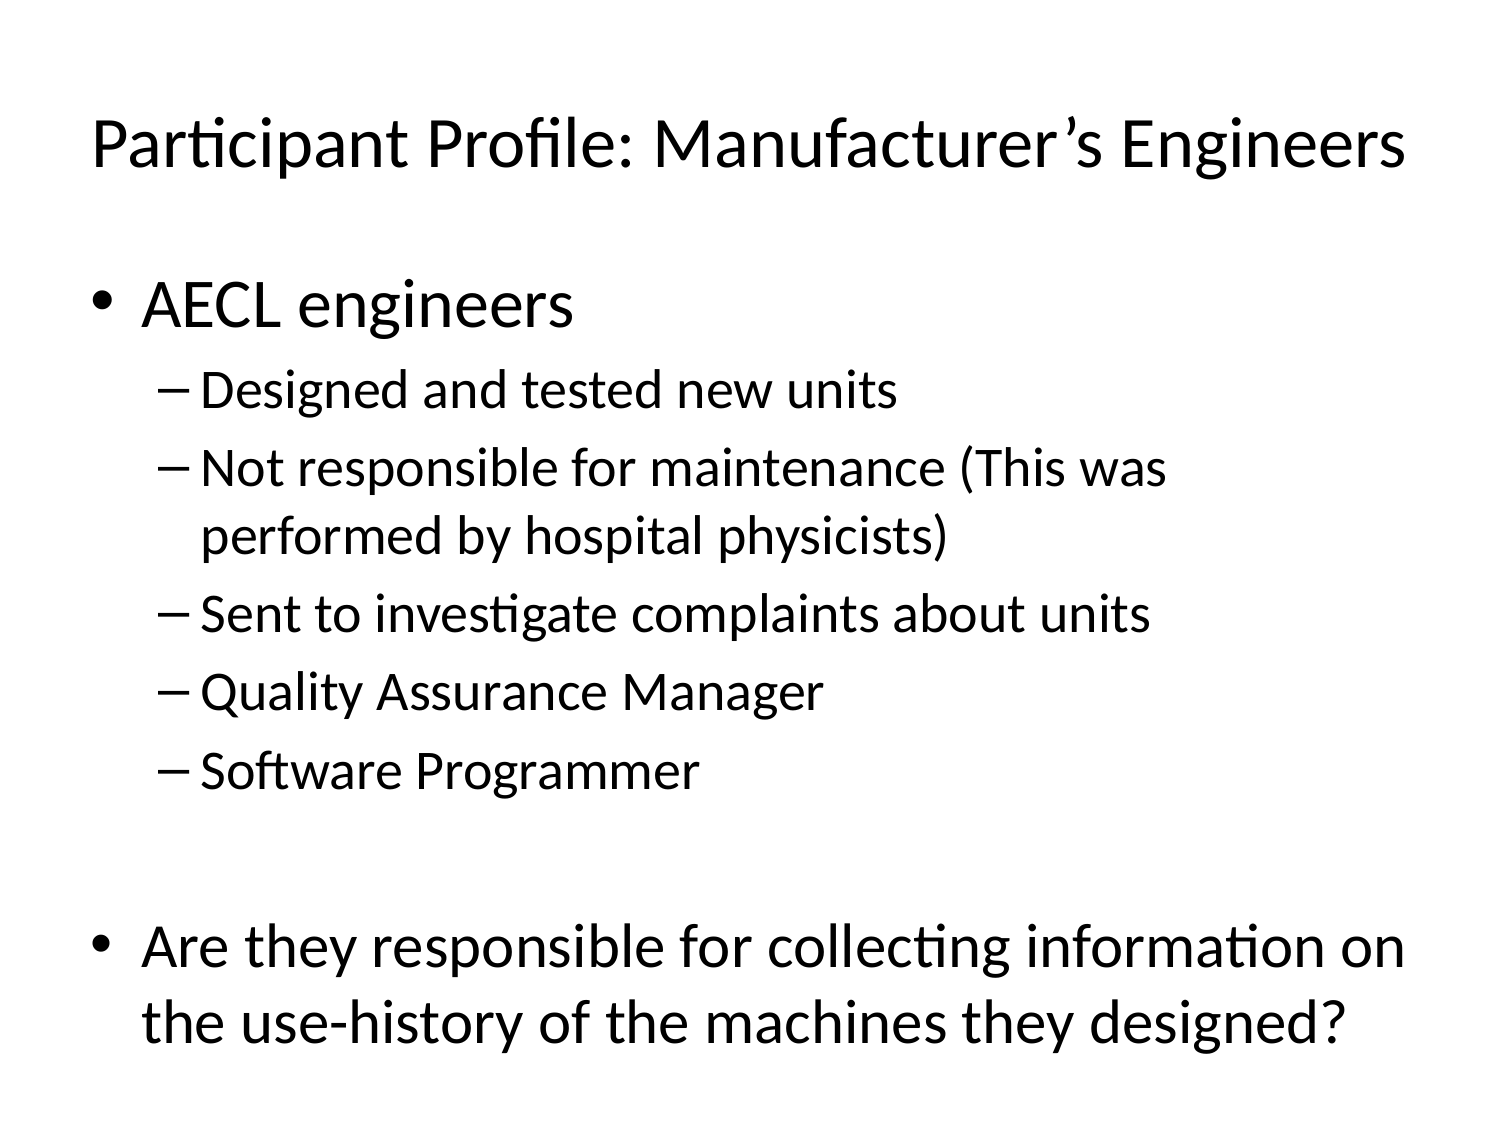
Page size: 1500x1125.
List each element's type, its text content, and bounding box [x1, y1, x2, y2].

list AECL engineers Designed and tested new units Not responsible for maintenance (This was performed by hospital physicists) Sent to investigate complaints about units Quality Assurance Manager Software Programmer Are they responsible for collecting information on the use-history of the machines they designed? [75, 249, 1425, 1125]
title Participant Profile: Manufacturer’s Engineers [75, 45, 1425, 233]
